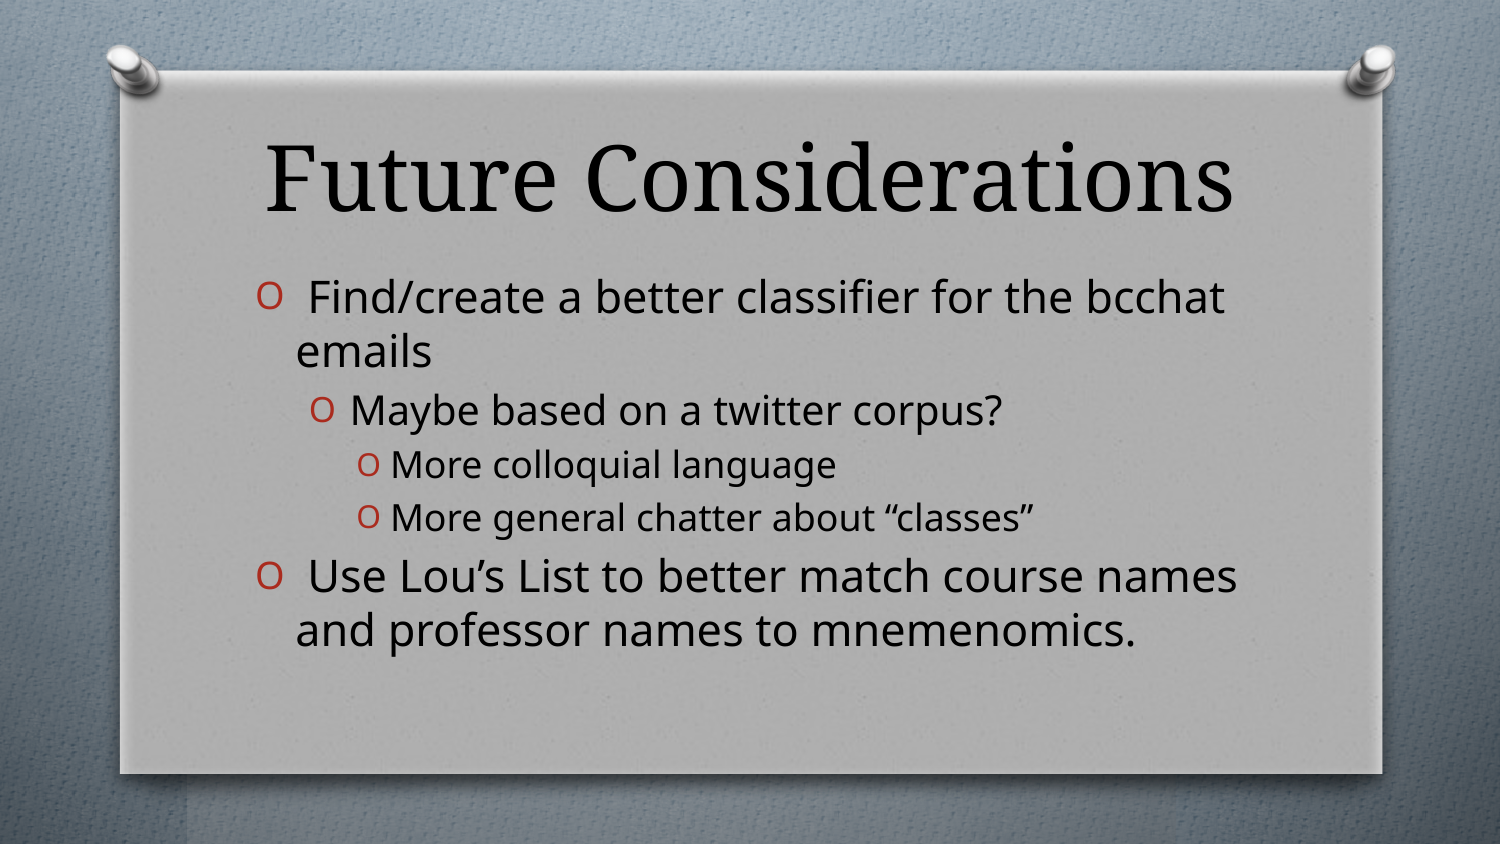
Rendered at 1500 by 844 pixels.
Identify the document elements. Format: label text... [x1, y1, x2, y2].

title Future Considerations [179, 100, 1323, 249]
picture [1322, 22, 1433, 121]
picture [80, 18, 192, 119]
list Find/create a better classifier for the bcchat emails Maybe based on a twitter corpus? More colloquial language More general chatter about “classes” Use Lou’s List to better match course names and professor names to mnemenomics. [240, 260, 1257, 705]
